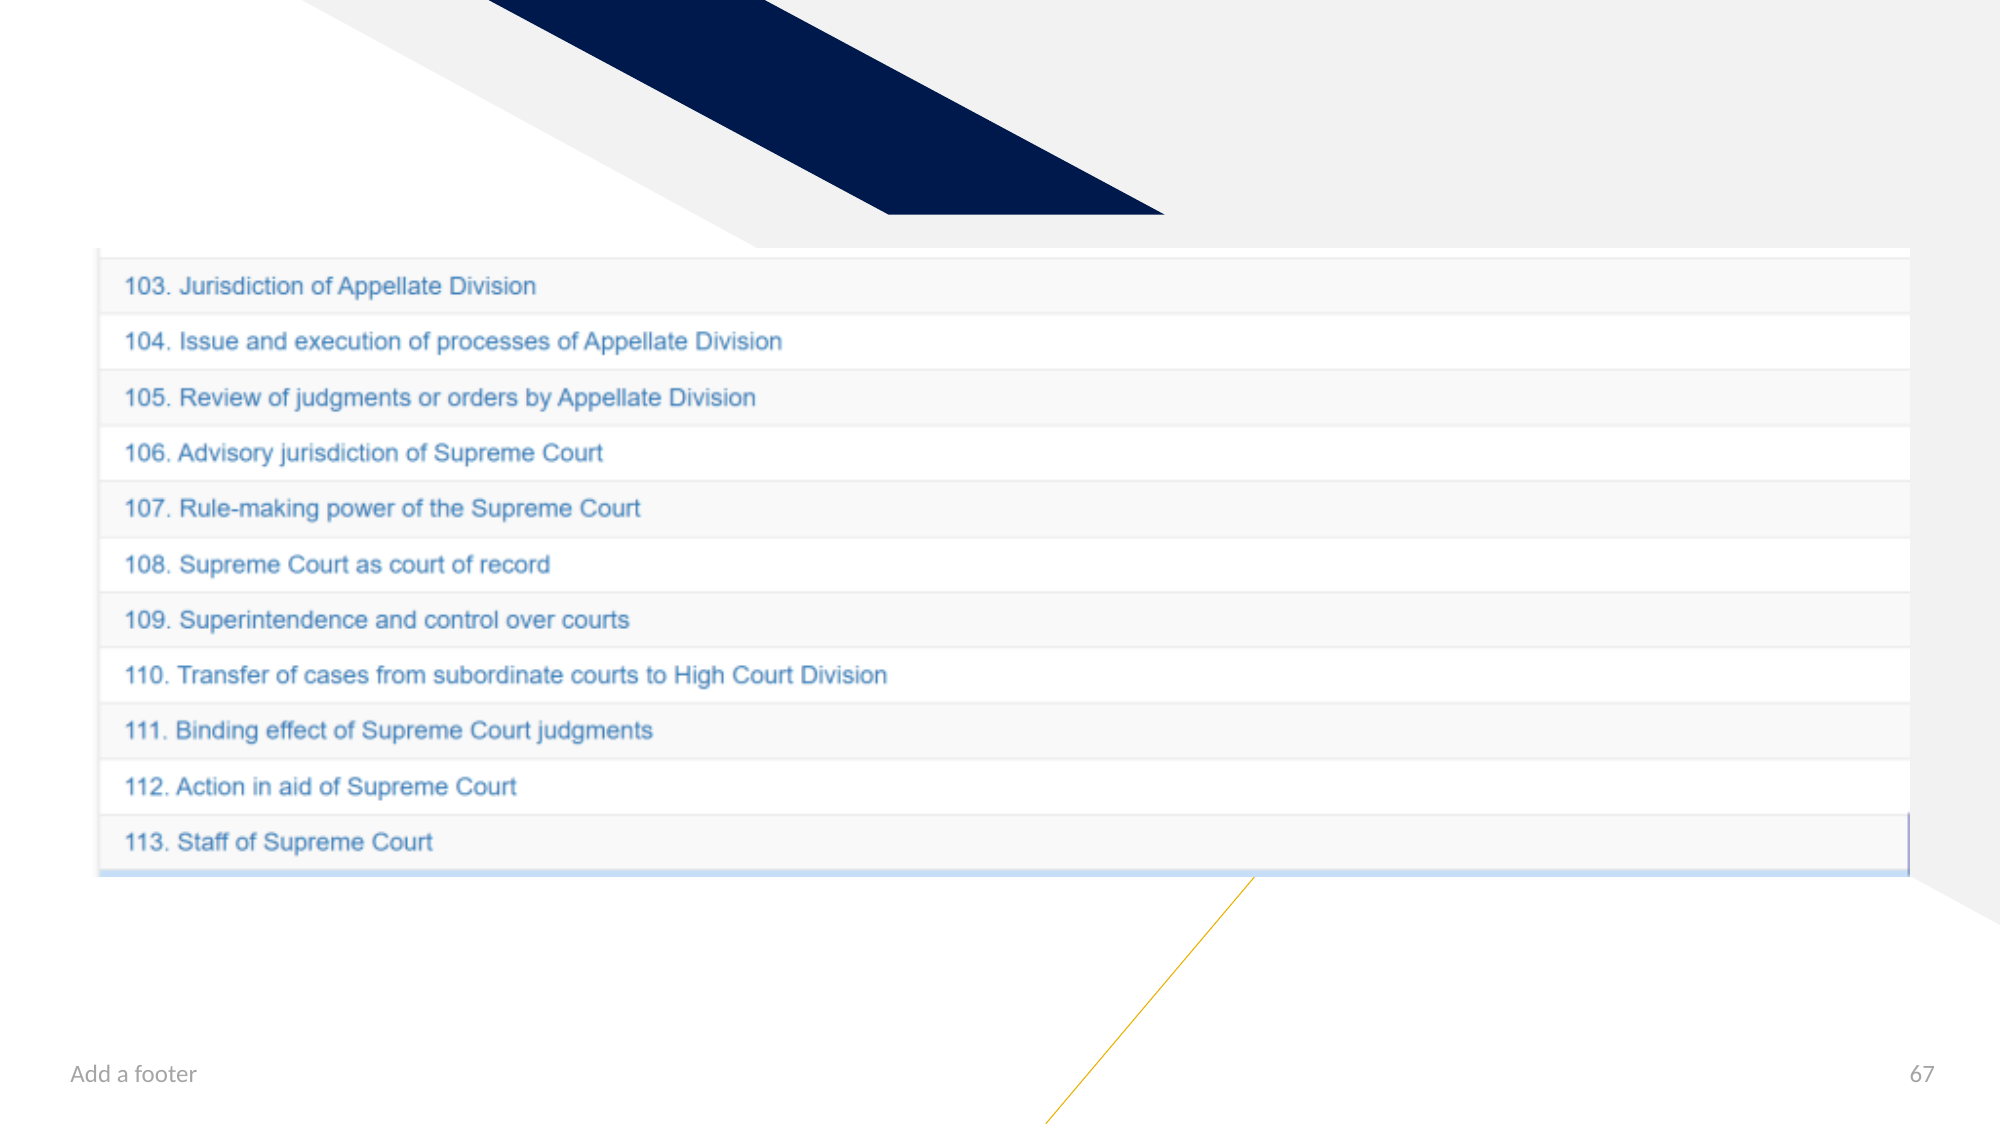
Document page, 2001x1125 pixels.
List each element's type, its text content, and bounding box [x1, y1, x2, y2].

slide_number 67 [1828, 1042, 1950, 1103]
picture [90, 248, 1910, 877]
footer Add a footer [55, 1042, 731, 1103]
